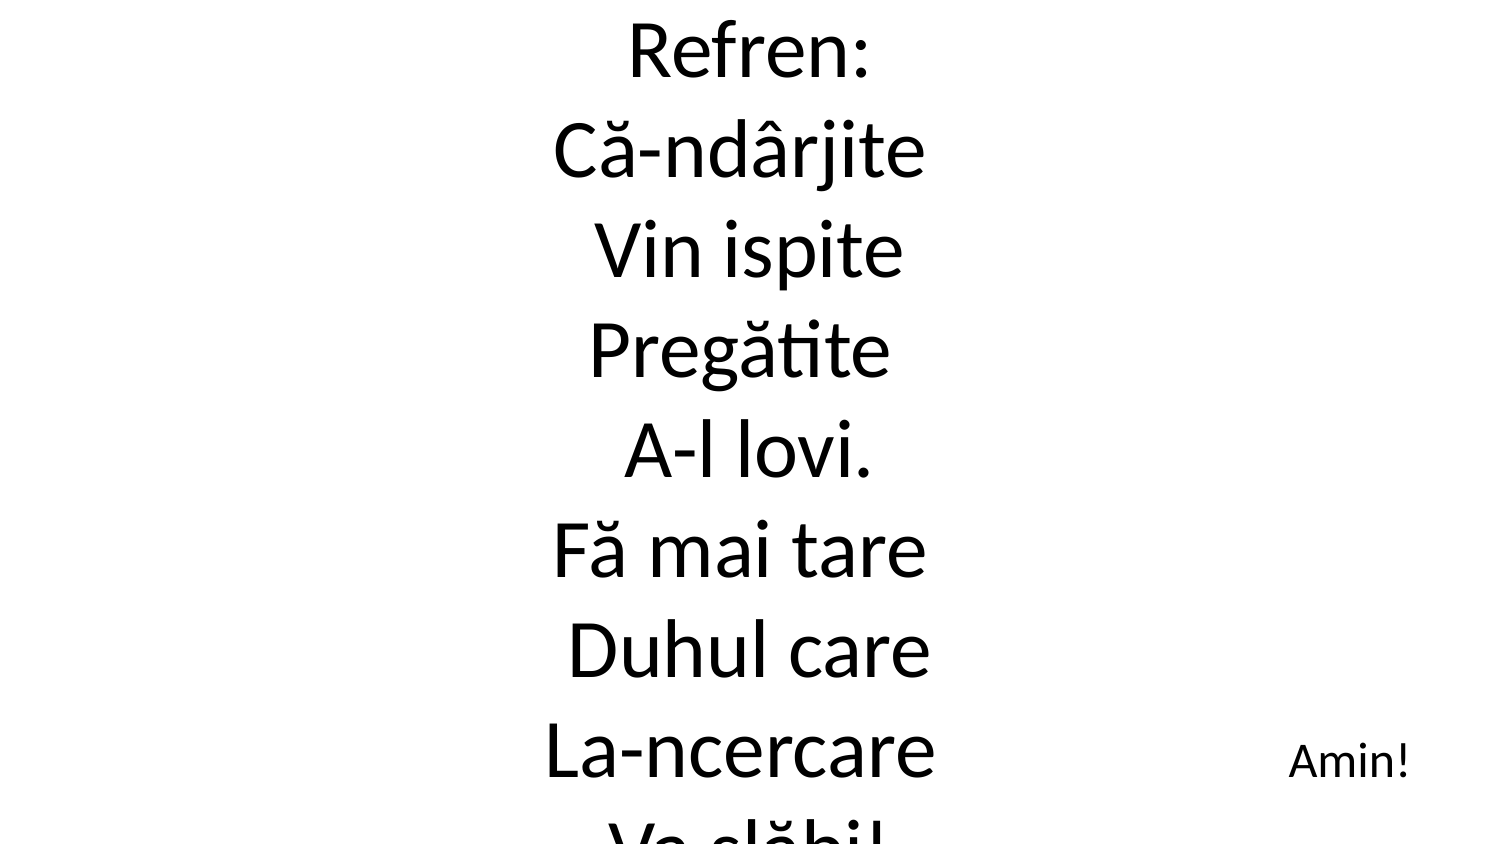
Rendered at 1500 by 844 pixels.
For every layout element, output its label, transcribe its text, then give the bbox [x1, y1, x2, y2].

text_box Amin! [1273, 674, 1427, 795]
text_box Refren: Că-ndârjite Vin ispite Pregătite A-l lovi. Fă mai tare Duhul care La-ncercare Va slăbi! [529, 0, 971, 844]
